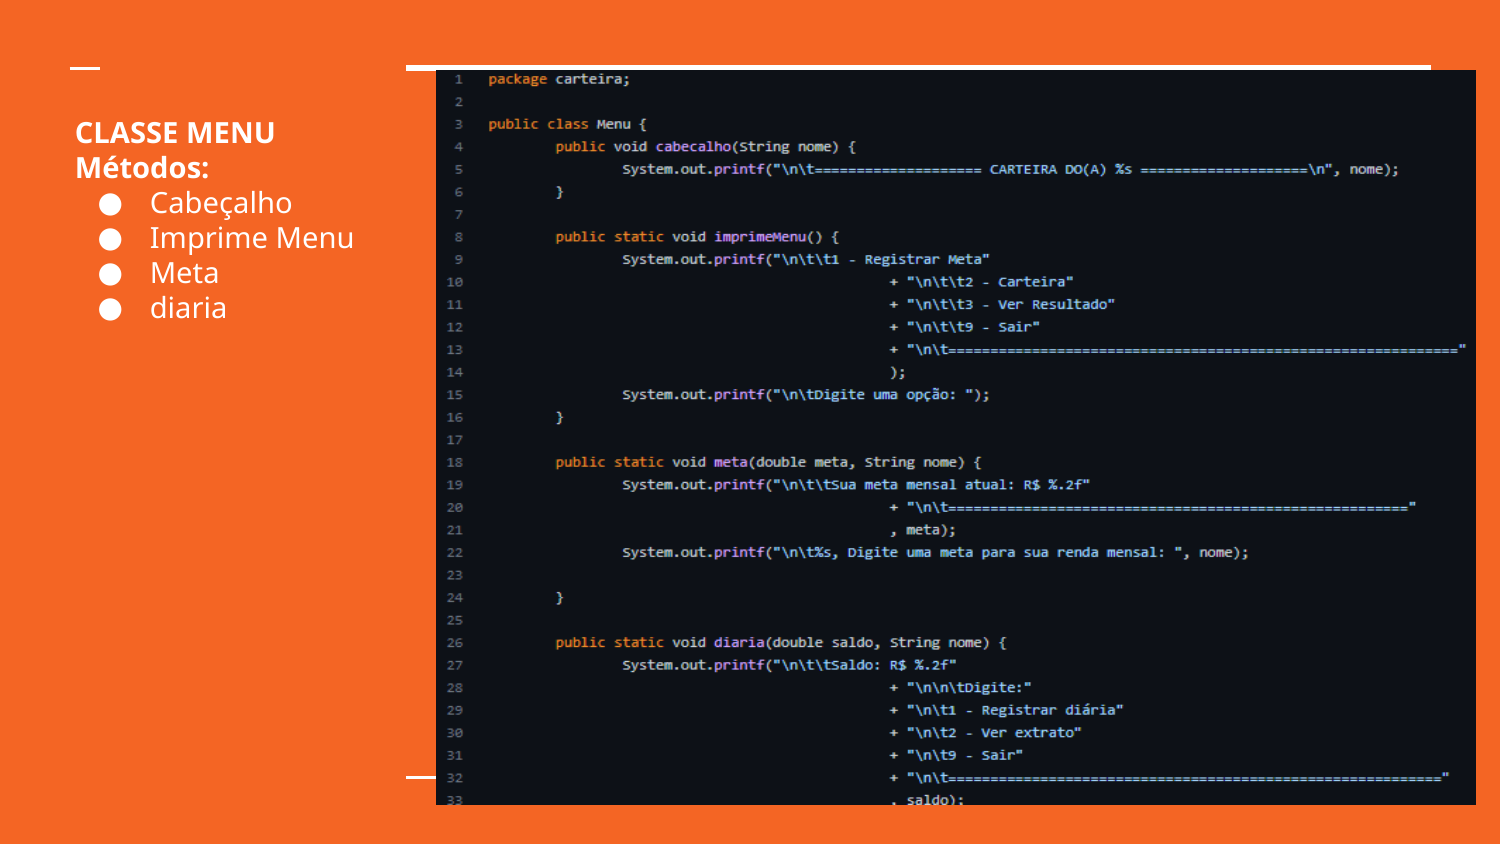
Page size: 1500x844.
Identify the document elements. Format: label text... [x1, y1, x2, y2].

picture [436, 70, 1476, 806]
title CLASSE MENU Métodos: Cabeçalho Imprime Menu Meta diaria [59, 99, 431, 353]
